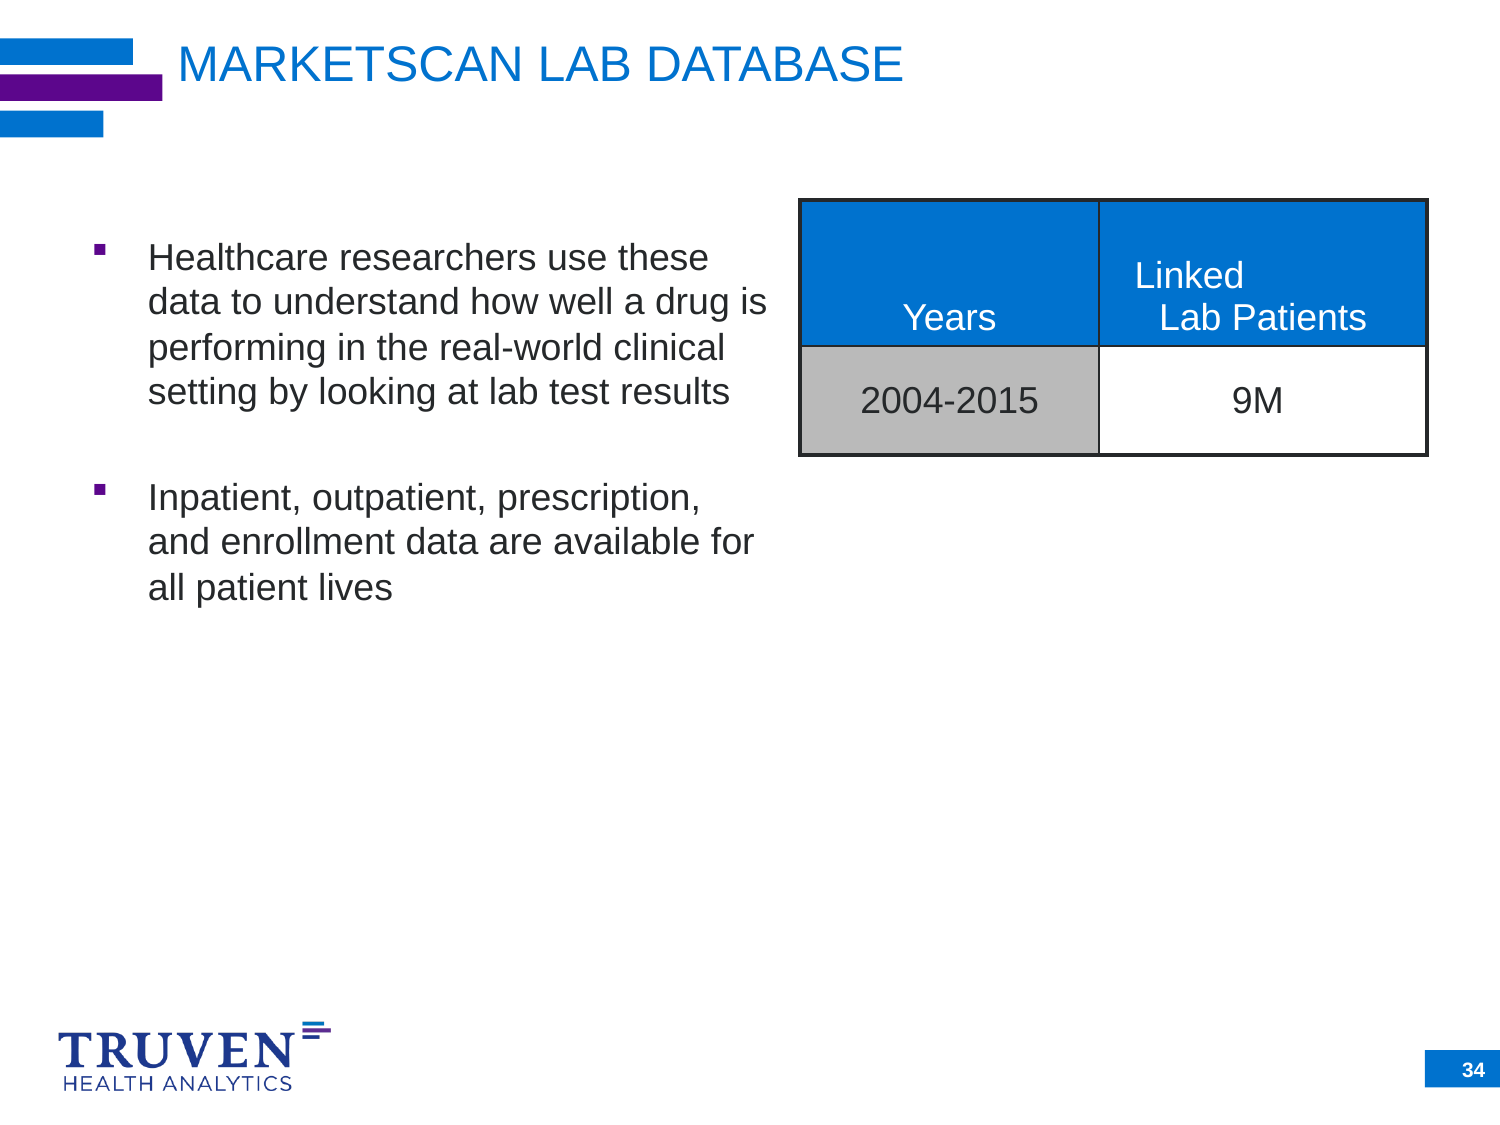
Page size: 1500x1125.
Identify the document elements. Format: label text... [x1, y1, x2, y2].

title MARKETSCAN LAB DATABASE [162, 23, 1425, 175]
picture [24, 987, 365, 1125]
table_cell 9M [1100, 347, 1425, 453]
slide_number 34 [1412, 1050, 1500, 1088]
table_cell 2004-2015 [802, 347, 1098, 453]
list Healthcare researchers use these data to understand how well a drug is performing in the real-world clinical setting by looking at lab test results Inpatient, outpatient, prescription, and enrollment data are available for all patient lives [76, 224, 789, 973]
table_header Linked Lab Patients [1100, 202, 1425, 345]
table_header Years [802, 202, 1098, 345]
